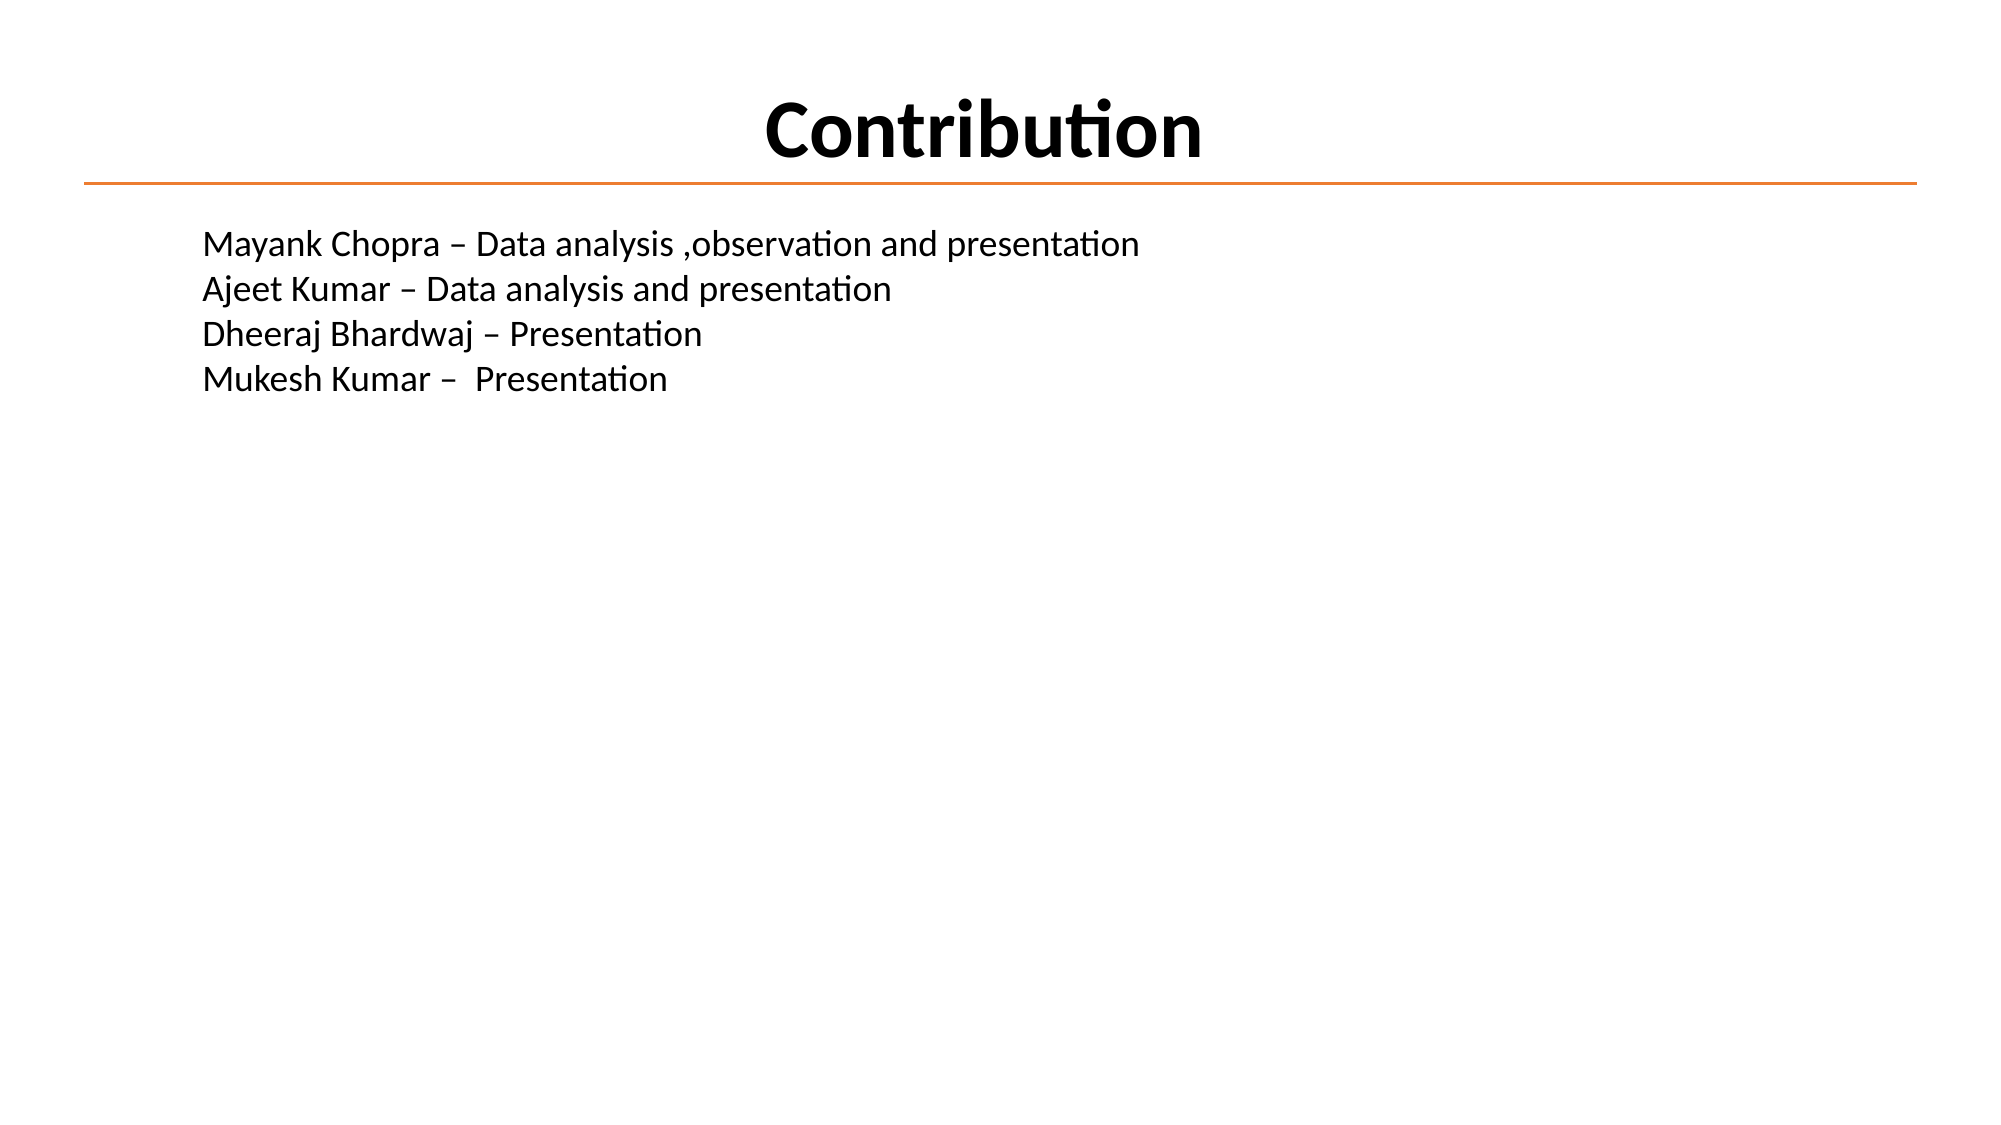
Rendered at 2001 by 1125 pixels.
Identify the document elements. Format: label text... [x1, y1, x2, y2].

text_box Contribution [750, 67, 1301, 182]
text_box Mayank Chopra – Data analysis ,observation and presentation Ajeet Kumar – Data analysis and presentation Dheeraj Bhardwaj – Presentation Mukesh Kumar – Presentation [187, 211, 1846, 406]
